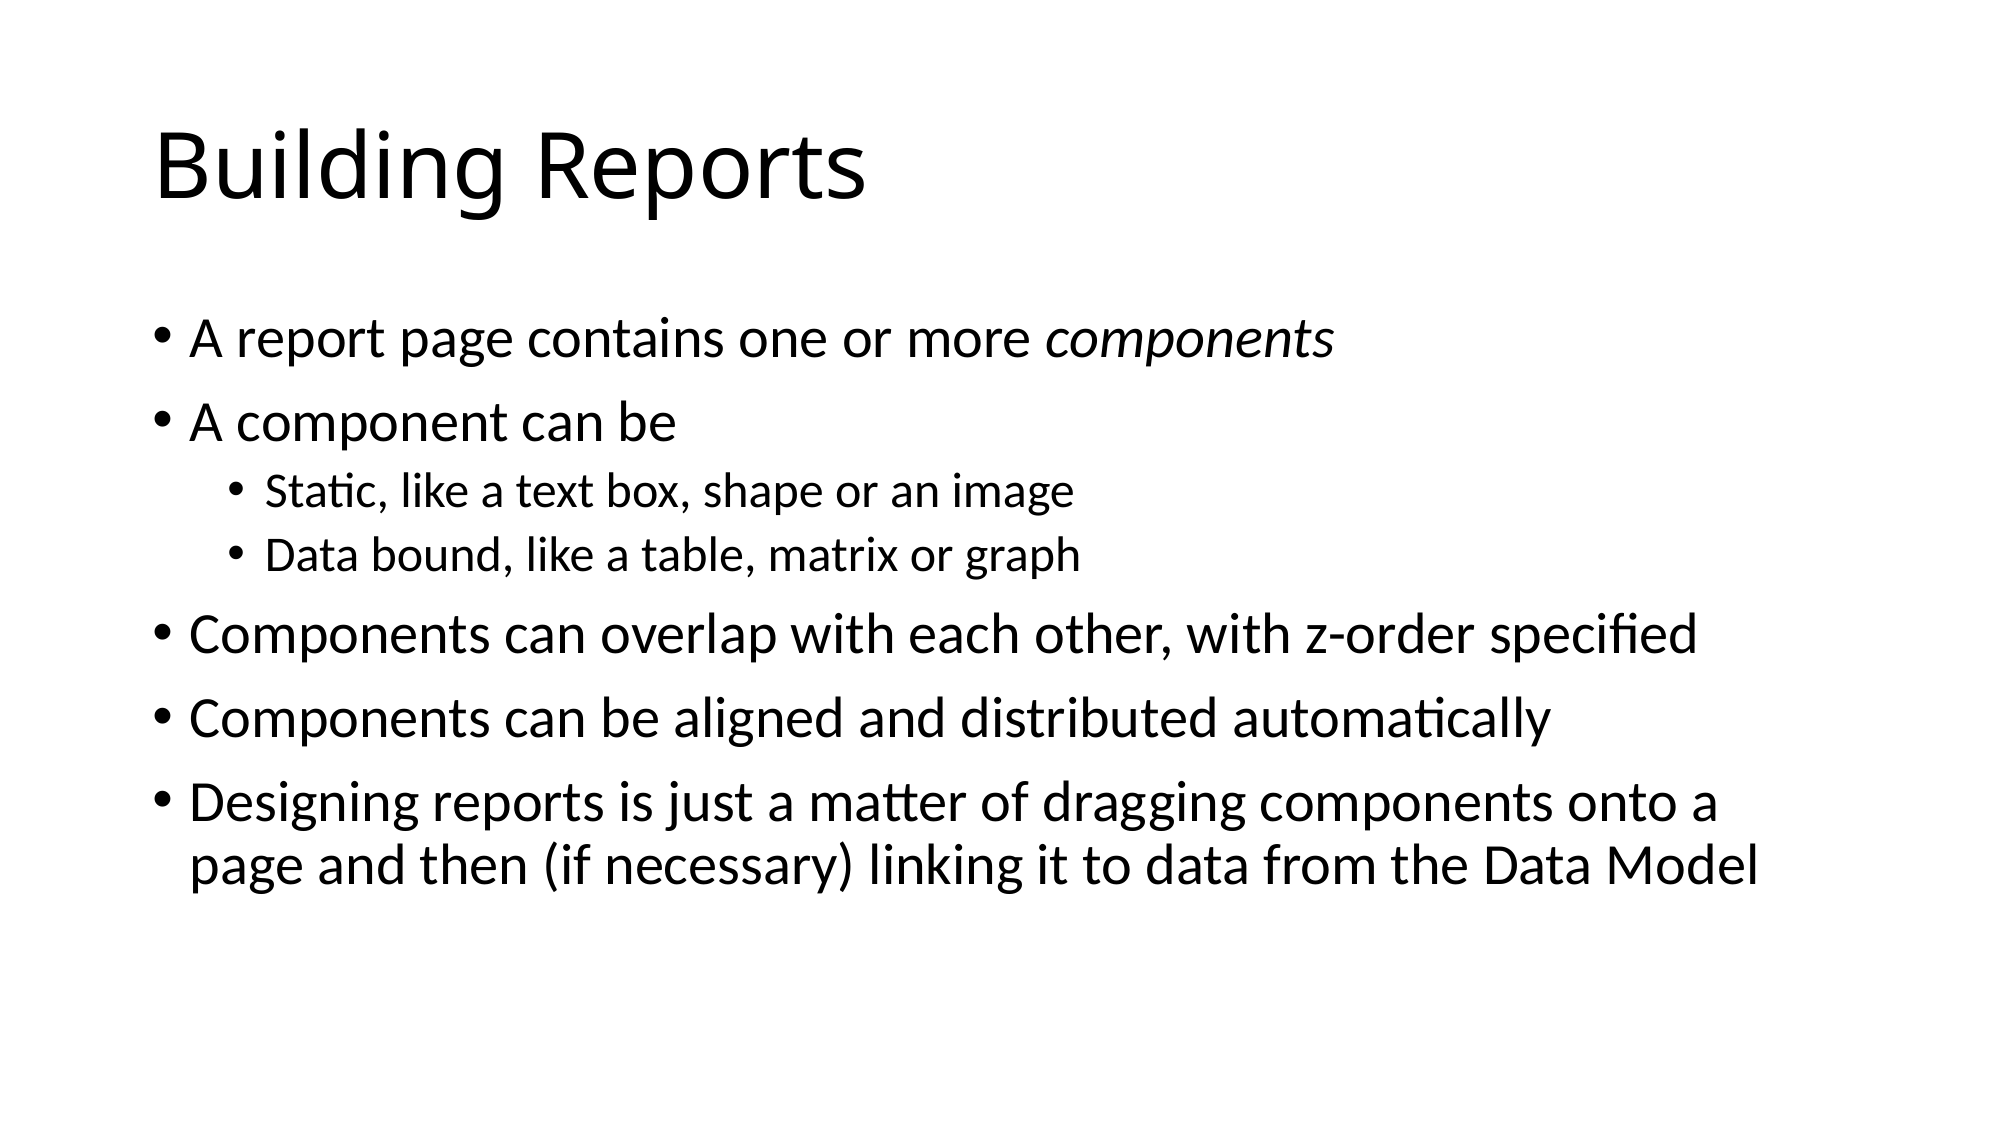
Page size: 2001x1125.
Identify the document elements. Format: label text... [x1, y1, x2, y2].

title Building Reports [137, 59, 1863, 278]
list A report page contains one or more components A component can be Static, like a text box, shape or an image Data bound, like a table, matrix or graph Components can overlap with each other, with z-order specified Components can be aligned and distributed automatically Designing reports is just a matter of dragging components onto a page and then (if necessary) linking it to data from the Data Model [137, 299, 1863, 1014]
